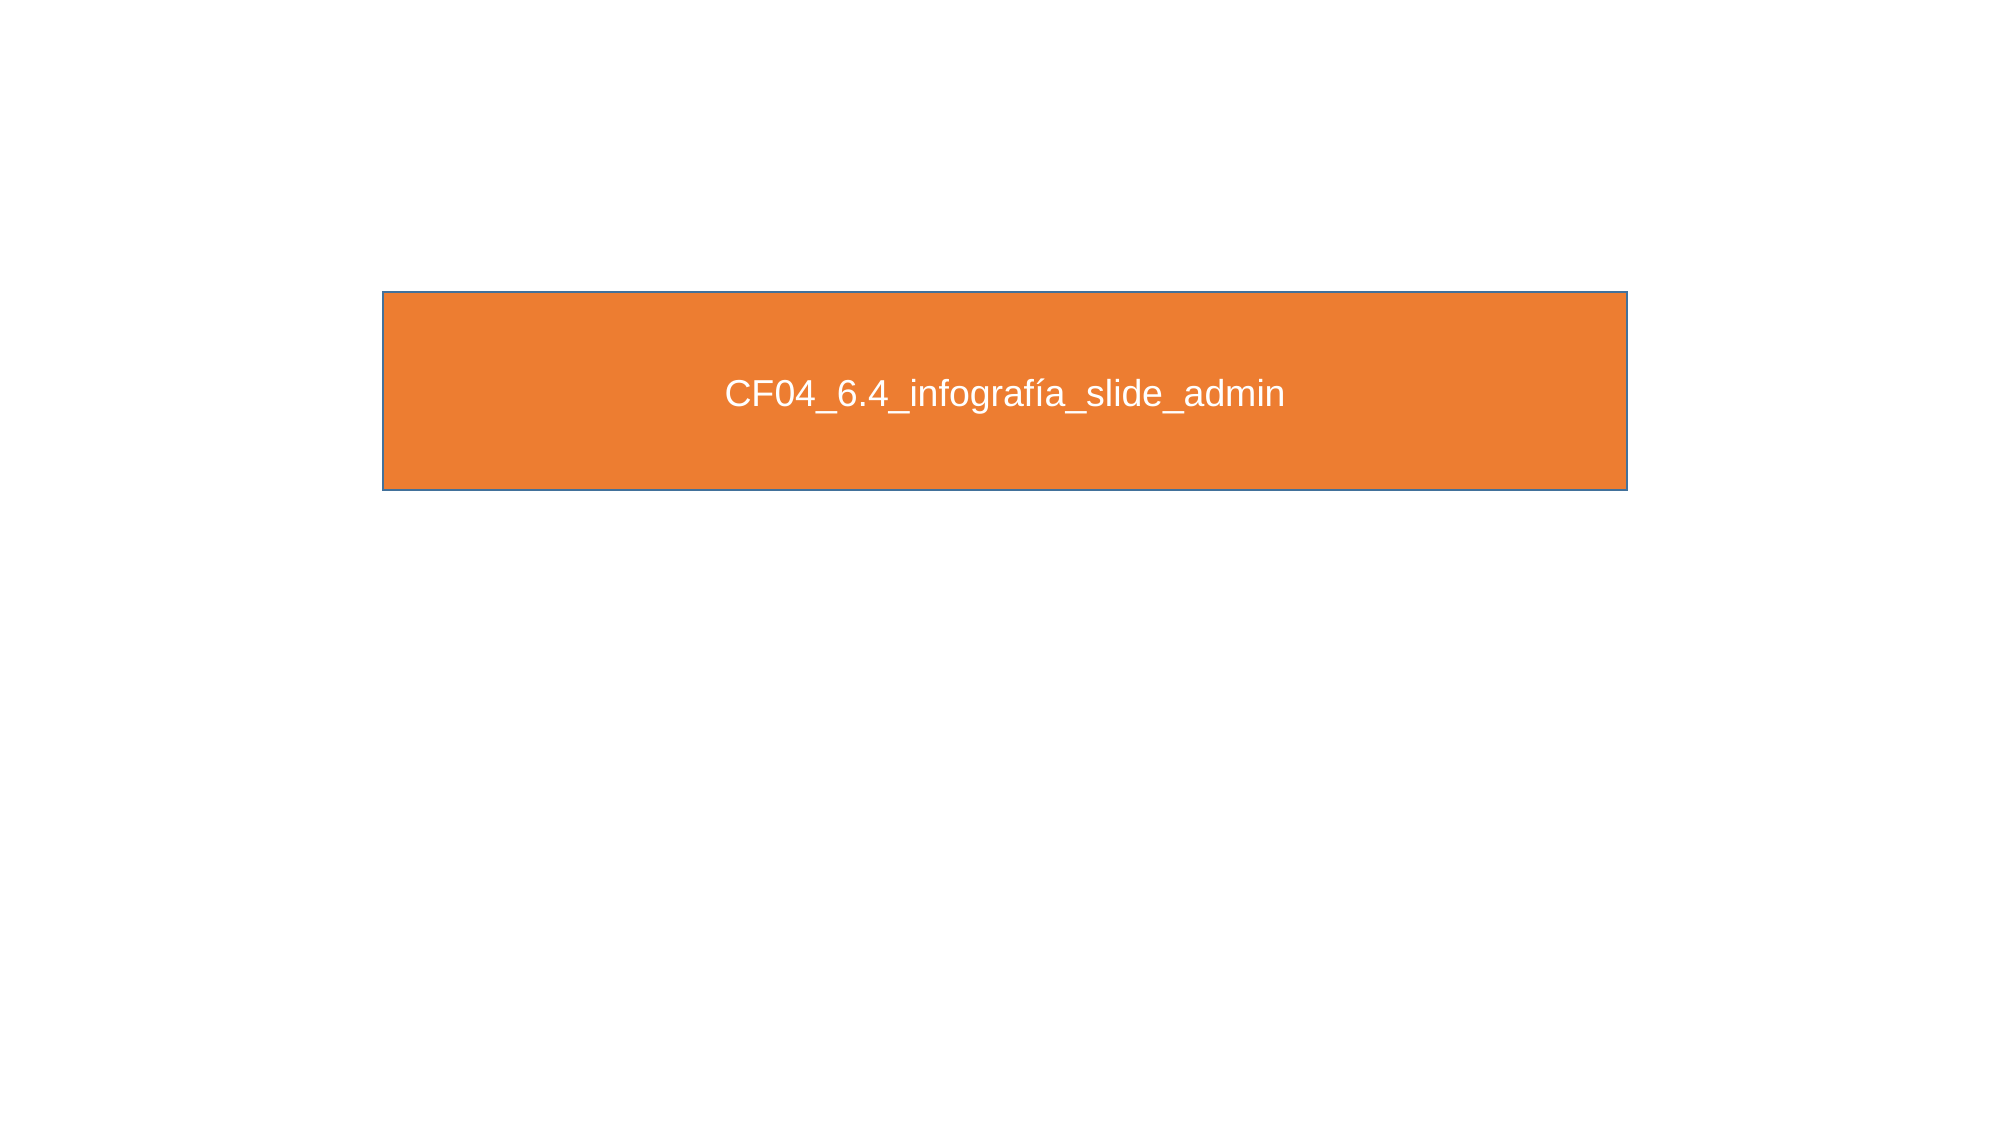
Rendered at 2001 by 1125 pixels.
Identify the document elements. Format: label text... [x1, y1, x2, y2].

text_box CF04_6.4_infografía_slide_admin [382, 291, 1628, 491]
